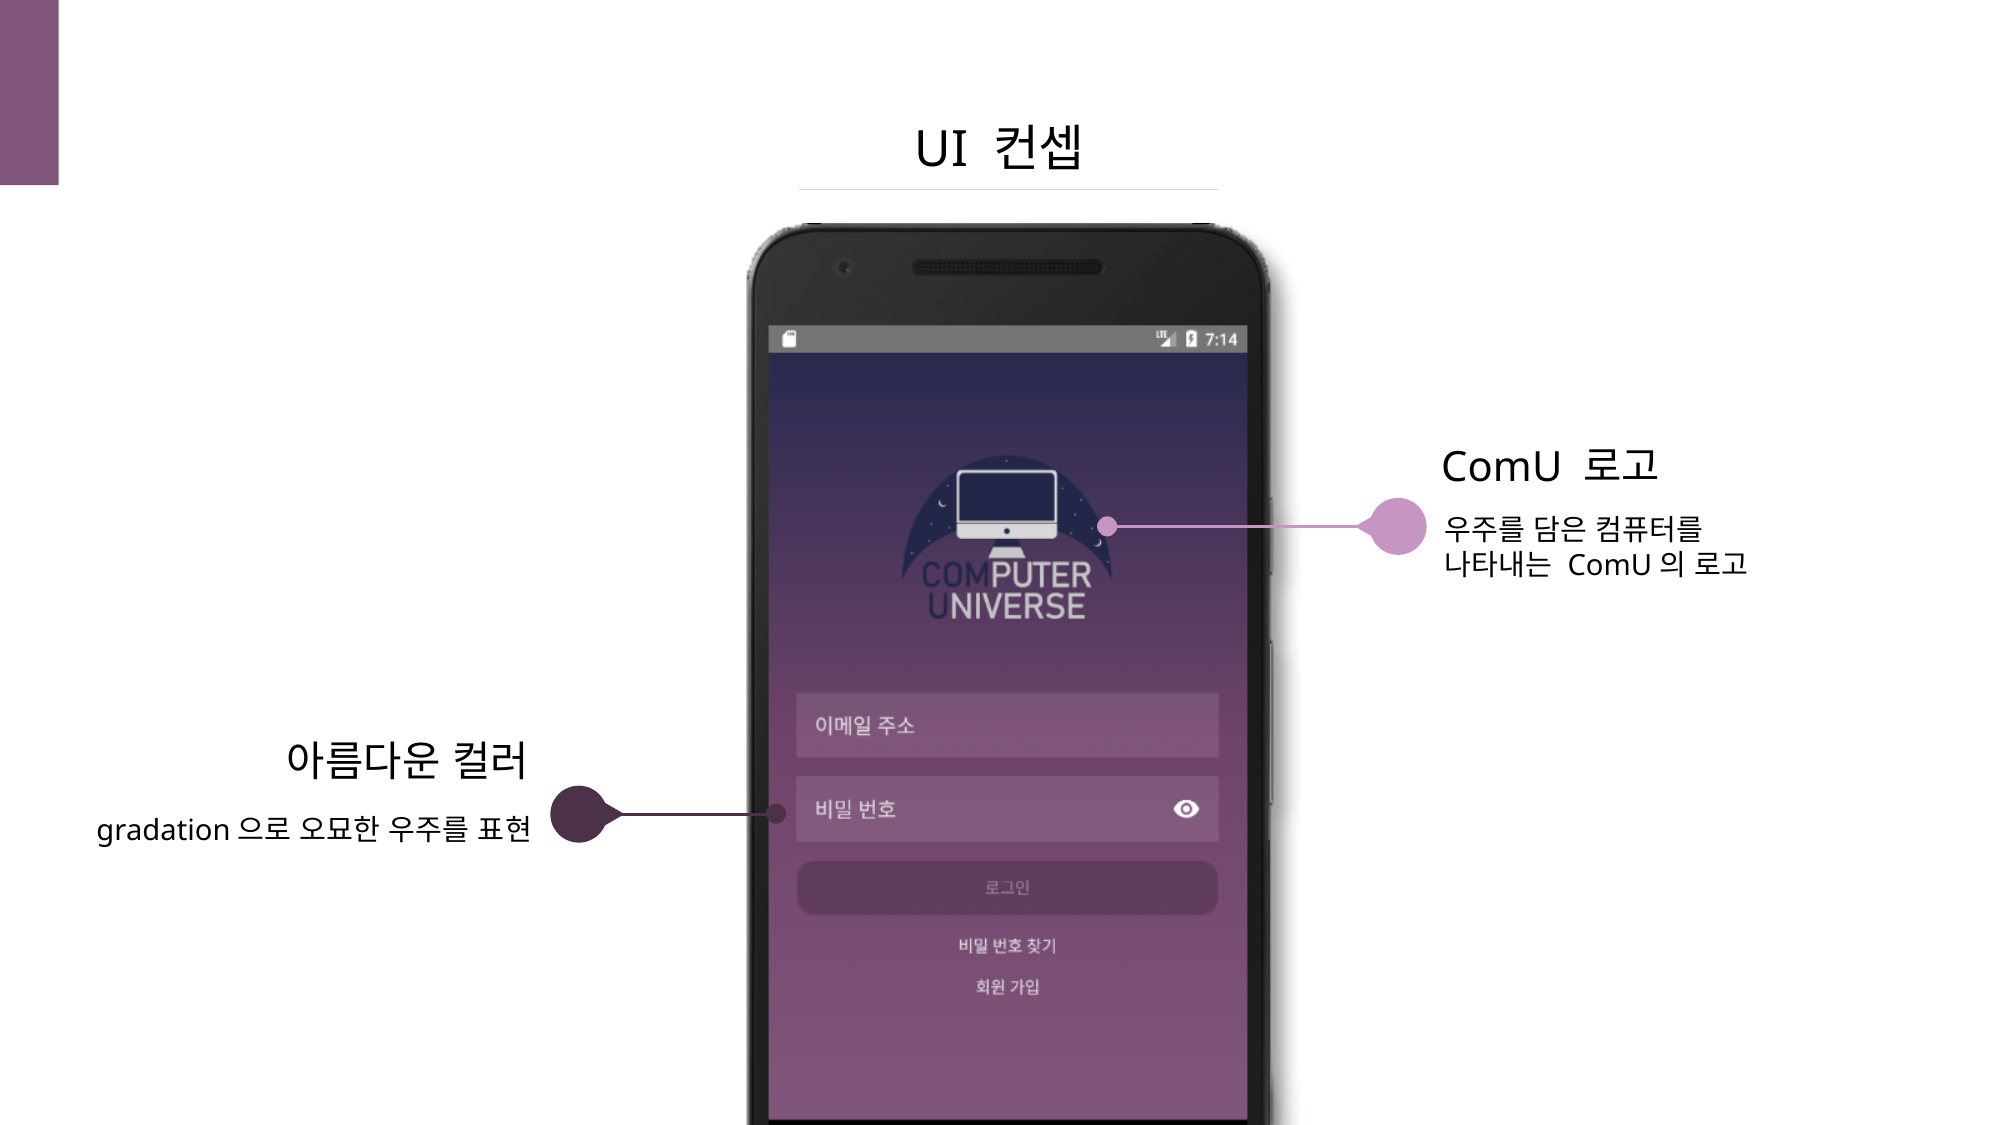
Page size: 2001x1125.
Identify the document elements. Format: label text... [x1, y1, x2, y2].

text_box gradation으로 오묘한 우주를 표현 [81, 803, 547, 854]
text_box [1370, 496, 1428, 556]
text_box UI 컨셉 [688, 109, 1312, 185]
text_box 아름다운 컬러 [255, 727, 545, 793]
text_box 우주를 담은 컴퓨터를 나타내는 ComU의 로고 [1429, 503, 1764, 589]
picture [705, 223, 1310, 1125]
text_box [1355, 508, 1384, 544]
text_box ComU 로고 [1426, 432, 1715, 498]
text_box [0, 0, 60, 186]
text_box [550, 785, 625, 843]
